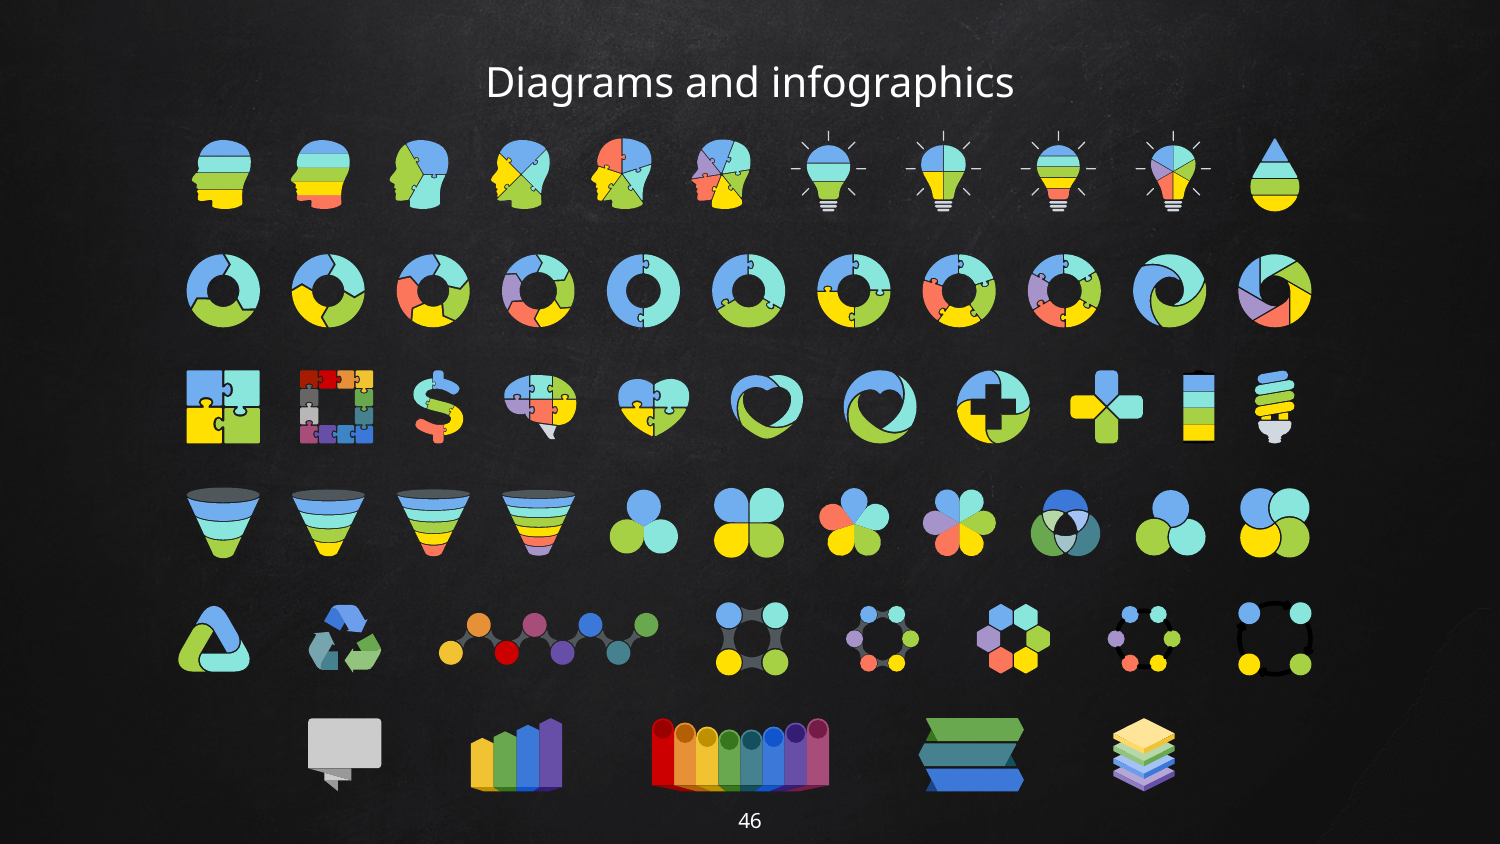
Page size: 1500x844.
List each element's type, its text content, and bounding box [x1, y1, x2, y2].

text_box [976, 603, 1051, 674]
title Diagrams and infographics [140, 40, 1360, 106]
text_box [712, 485, 786, 560]
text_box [389, 137, 452, 212]
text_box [817, 253, 891, 328]
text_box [690, 137, 752, 212]
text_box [1183, 370, 1215, 444]
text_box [308, 604, 382, 673]
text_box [1132, 489, 1207, 556]
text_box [845, 605, 920, 672]
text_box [922, 487, 997, 559]
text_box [590, 137, 653, 212]
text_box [715, 601, 789, 676]
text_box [470, 717, 563, 792]
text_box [918, 717, 1025, 792]
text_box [1238, 601, 1312, 676]
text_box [956, 370, 1031, 444]
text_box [1107, 605, 1181, 672]
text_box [290, 137, 351, 212]
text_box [711, 253, 786, 328]
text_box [843, 370, 917, 444]
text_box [905, 130, 982, 212]
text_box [606, 254, 681, 328]
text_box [1238, 253, 1312, 328]
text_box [1135, 130, 1212, 212]
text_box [291, 489, 366, 557]
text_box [490, 137, 552, 212]
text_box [1027, 489, 1102, 557]
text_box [1254, 369, 1296, 444]
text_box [299, 370, 374, 444]
slide_number 46 [705, 799, 795, 844]
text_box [616, 377, 691, 437]
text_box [177, 605, 251, 672]
picture [0, 0, 1500, 844]
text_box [503, 374, 577, 440]
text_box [1027, 254, 1102, 328]
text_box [191, 137, 252, 212]
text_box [606, 489, 681, 557]
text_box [186, 254, 261, 328]
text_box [307, 718, 382, 792]
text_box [1070, 370, 1144, 444]
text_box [790, 130, 867, 212]
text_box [186, 370, 260, 444]
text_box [1250, 137, 1300, 212]
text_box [413, 370, 464, 444]
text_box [1238, 487, 1312, 558]
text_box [1113, 717, 1175, 792]
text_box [396, 489, 471, 557]
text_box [817, 487, 891, 558]
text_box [1020, 130, 1097, 212]
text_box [730, 374, 804, 439]
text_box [186, 487, 260, 559]
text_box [291, 254, 365, 328]
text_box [922, 254, 996, 328]
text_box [1132, 254, 1207, 328]
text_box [438, 612, 659, 665]
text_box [396, 254, 470, 328]
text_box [501, 489, 576, 556]
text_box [501, 253, 576, 328]
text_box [651, 717, 830, 792]
